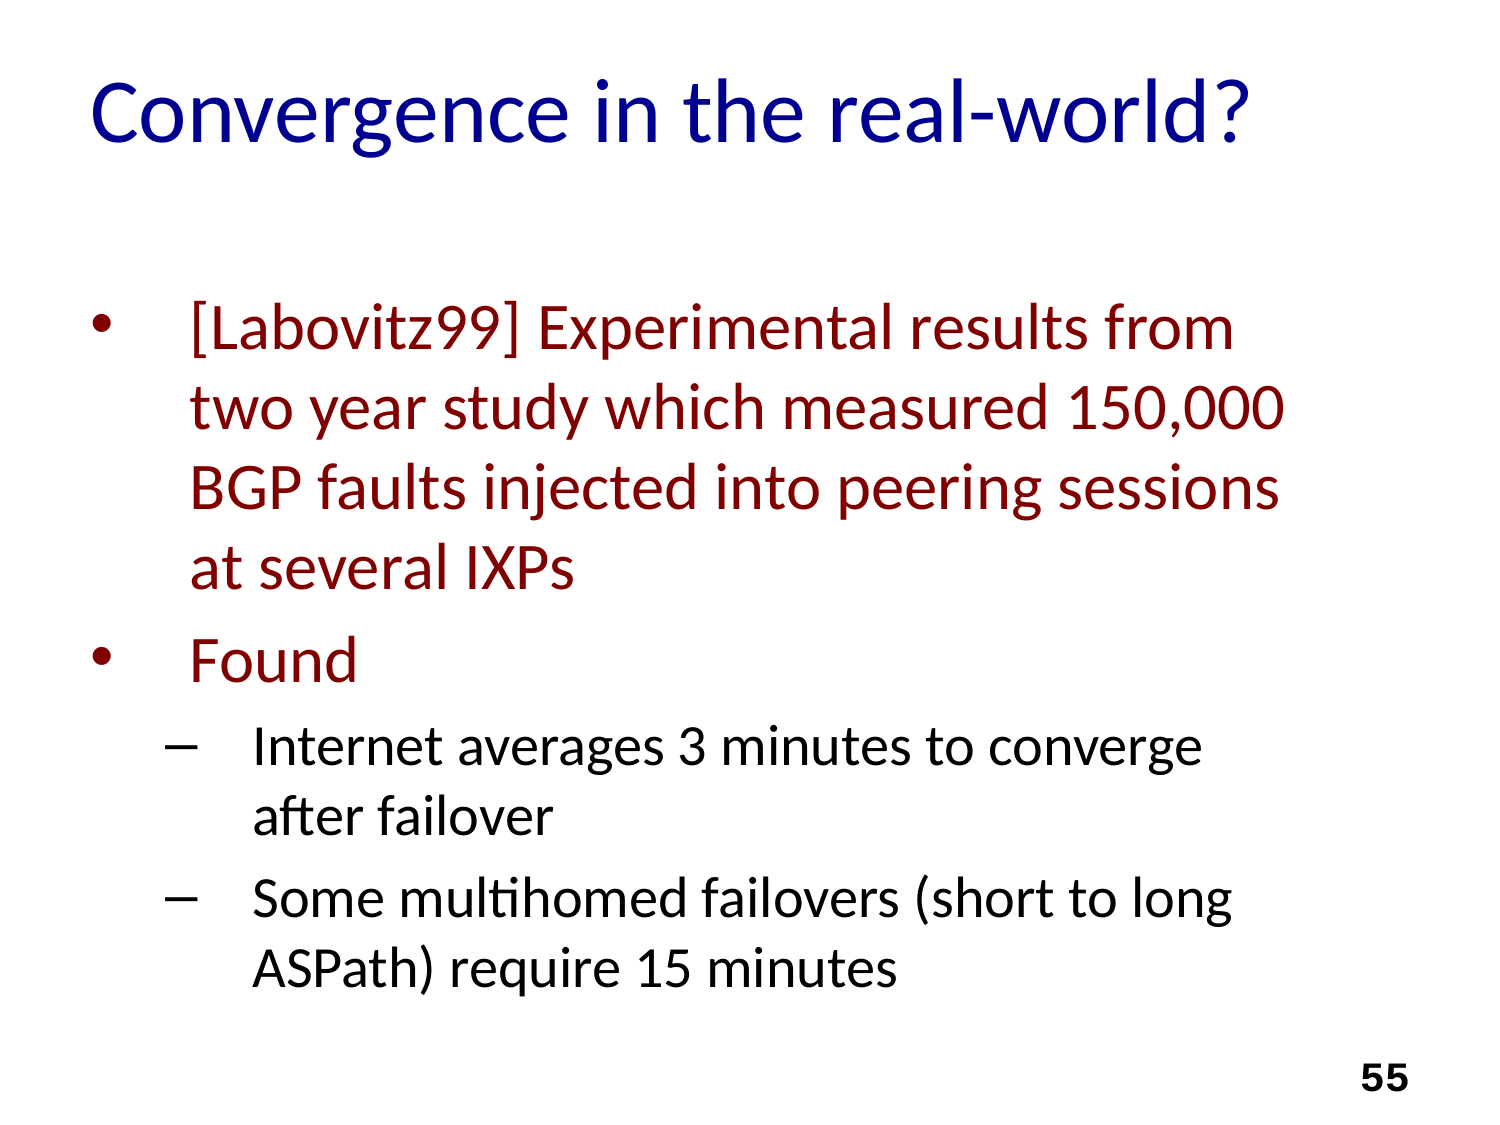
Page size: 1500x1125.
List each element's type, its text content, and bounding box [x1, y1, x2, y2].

slide_number 55 [1074, 1042, 1425, 1103]
list [Labovitz99] Experimental results from two year study which measured 150,000 BGP faults injected into peering sessions at several IXPs Found Internet averages 3 minutes to converge after failover Some multihomed failovers (short to long ASPath) require 15 minutes [75, 275, 1338, 975]
title Convergence in the real-world? [75, 12, 1425, 200]
